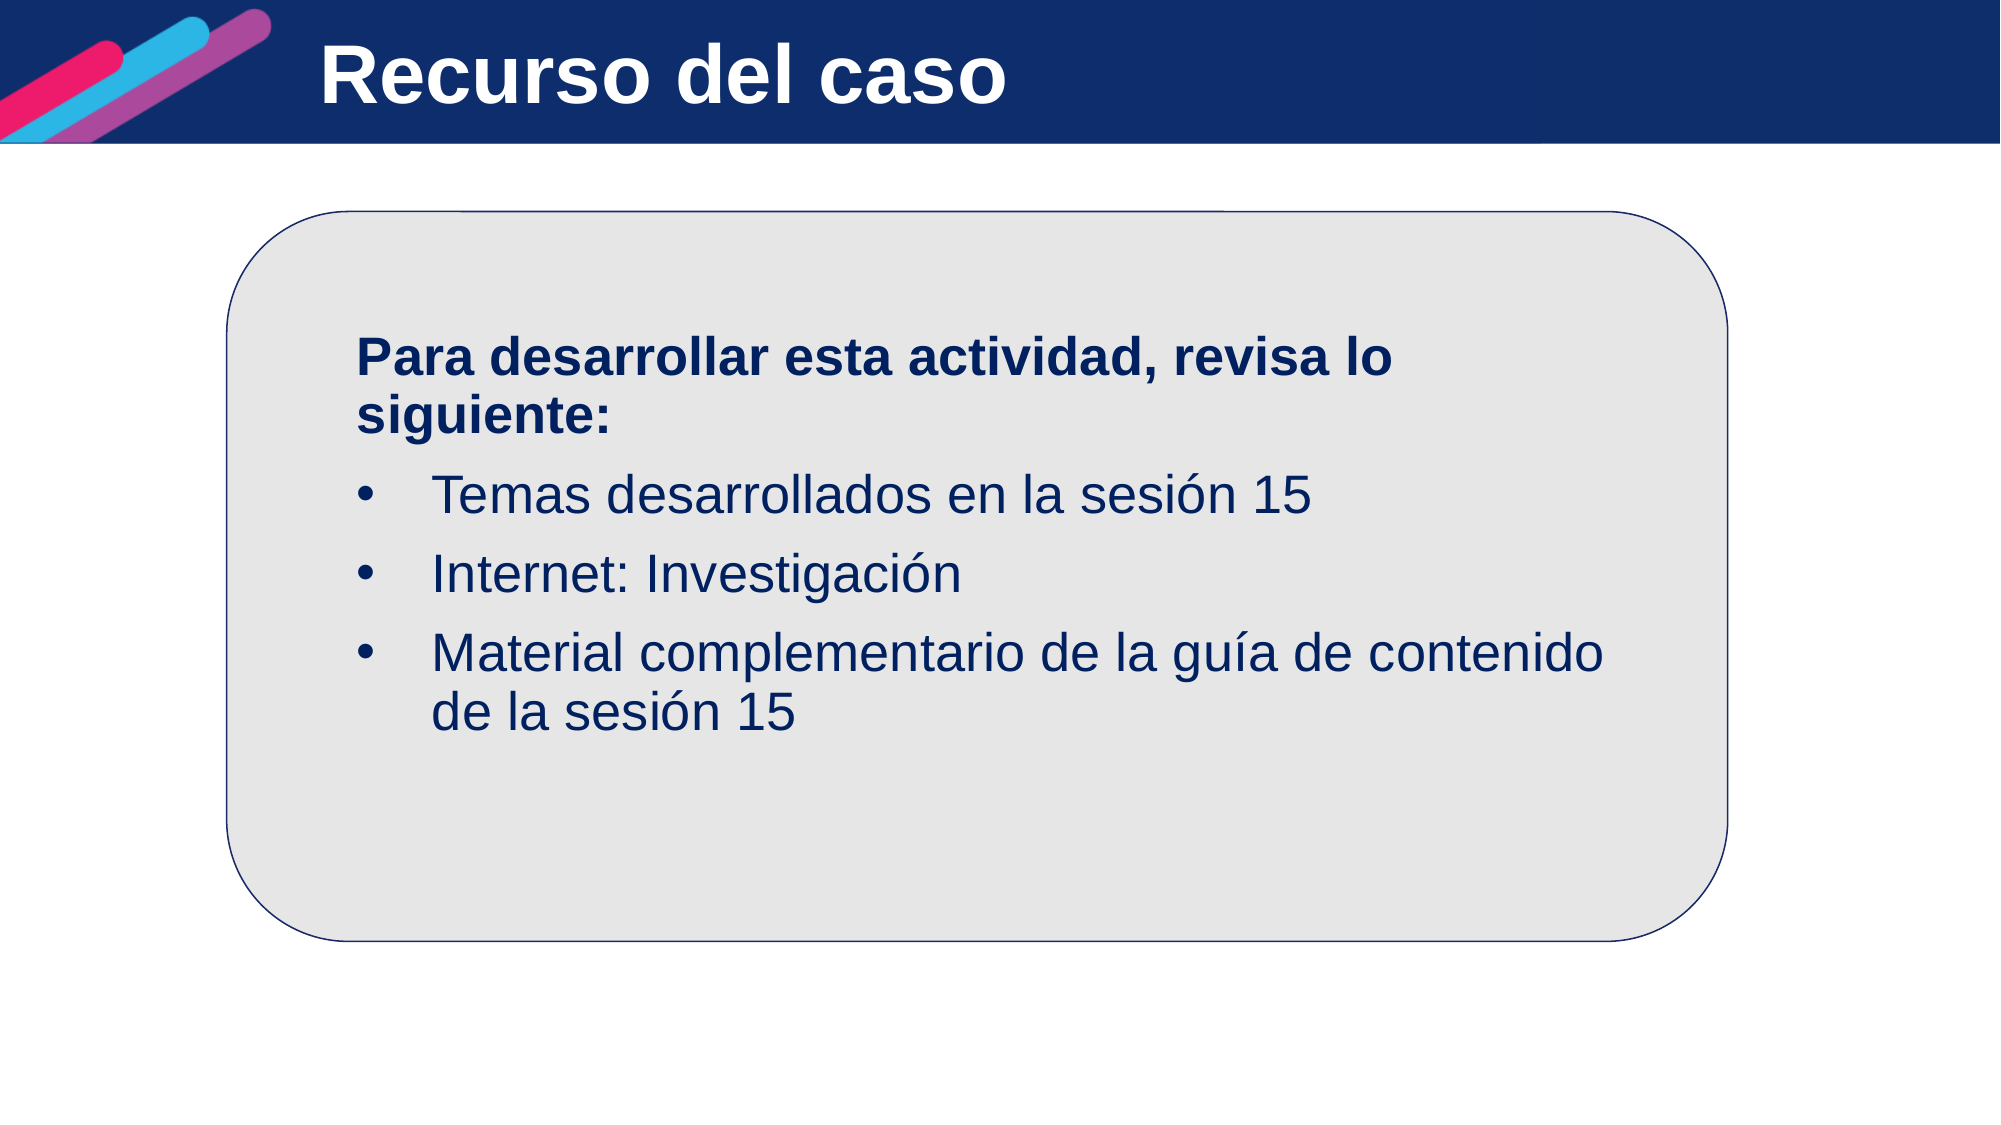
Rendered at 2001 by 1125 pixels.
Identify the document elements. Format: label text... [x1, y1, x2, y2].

title Recurso del caso [304, 14, 1907, 129]
picture [0, 0, 1541, 144]
list Para desarrollar esta actividad, revisa lo siguiente: Temas desarrollados en la sesión 15 Internet: Investigación Material complementario de la guía de contenido de la sesión 15 [304, 321, 1650, 832]
text_box [226, 211, 1728, 942]
